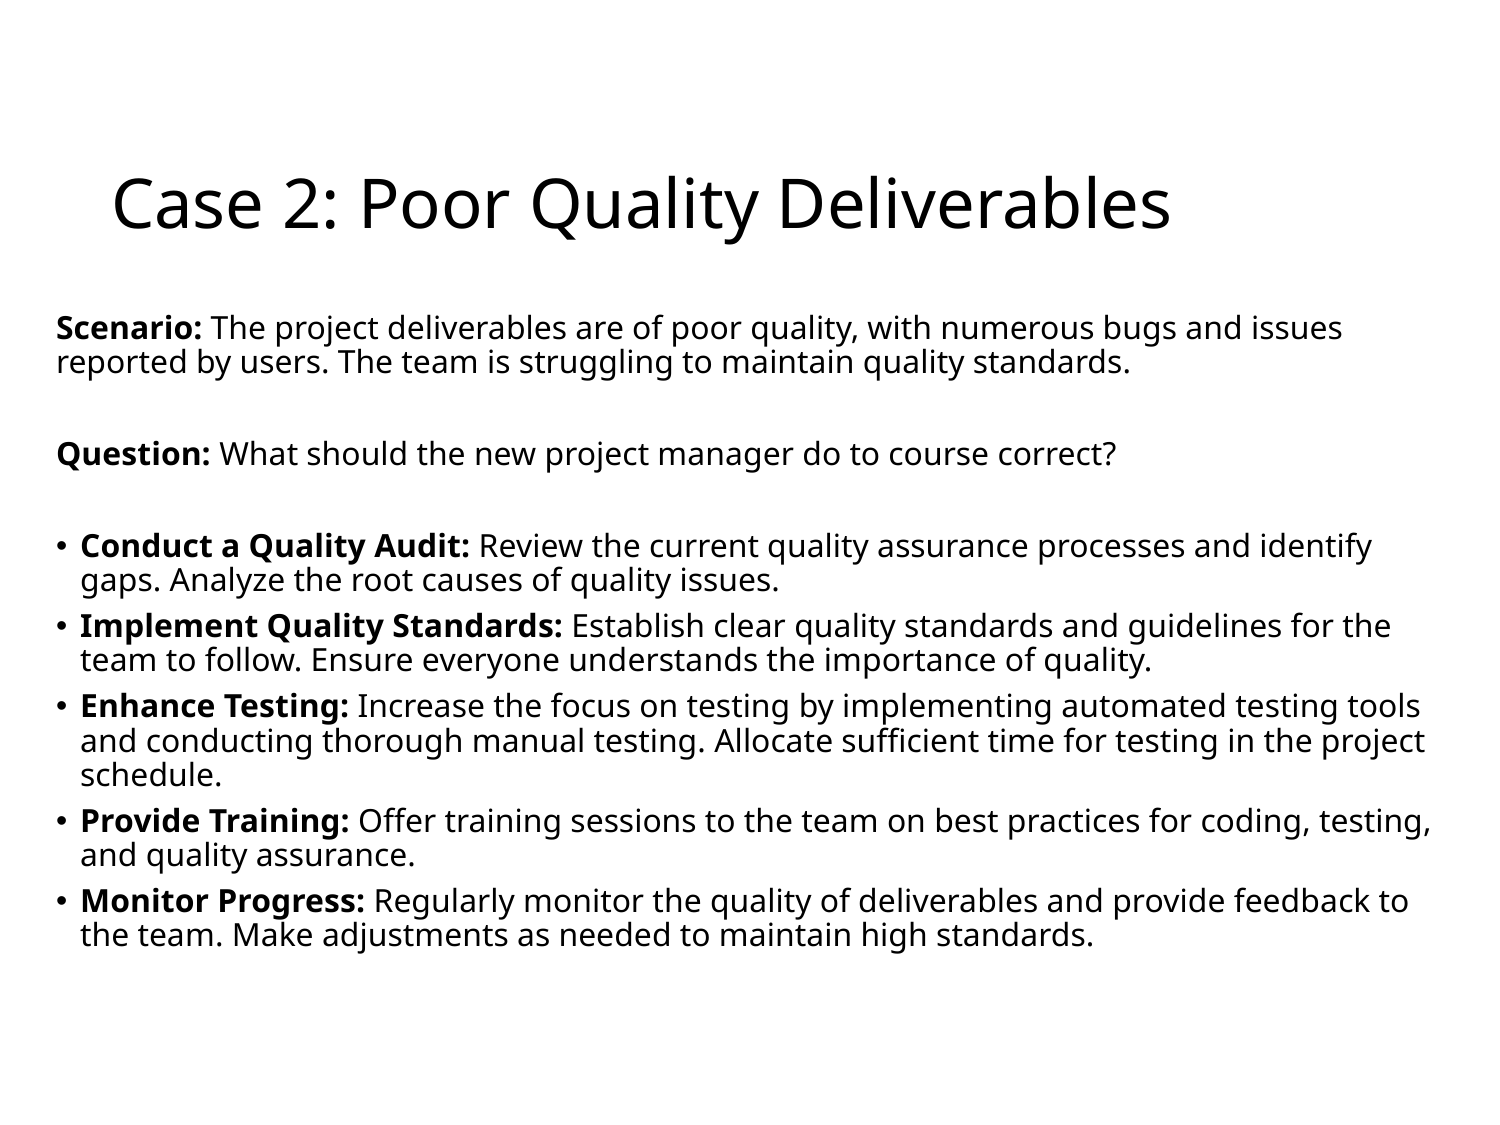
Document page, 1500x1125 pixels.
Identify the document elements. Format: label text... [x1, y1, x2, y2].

title Case 2: Poor Quality Deliverables [96, 148, 1390, 264]
list Scenario: The project deliverables are of poor quality, with numerous bugs and issues reported by users. The team is struggling to maintain quality standards. Question: What should the new project manager do to course correct? Conduct a Quality Audit: Review the current quality assurance processes and identify gaps. Analyze the root causes of quality issues. Implement Quality Standards: Establish clear quality standards and guidelines for the team to follow. Ensure everyone understands the importance of quality. Enhance Testing: Increase the focus on testing by implementing automated testing tools and conducting thorough manual testing. Allocate sufficient time for testing in the project schedule. Provide Training: Offer training sessions to the team on best practices for coding, testing, and quality assurance. Monitor Progress: Regularly monitor the quality of deliverables and provide feedback to the team. Make adjustments as needed to maintain high standards. [41, 304, 1464, 969]
